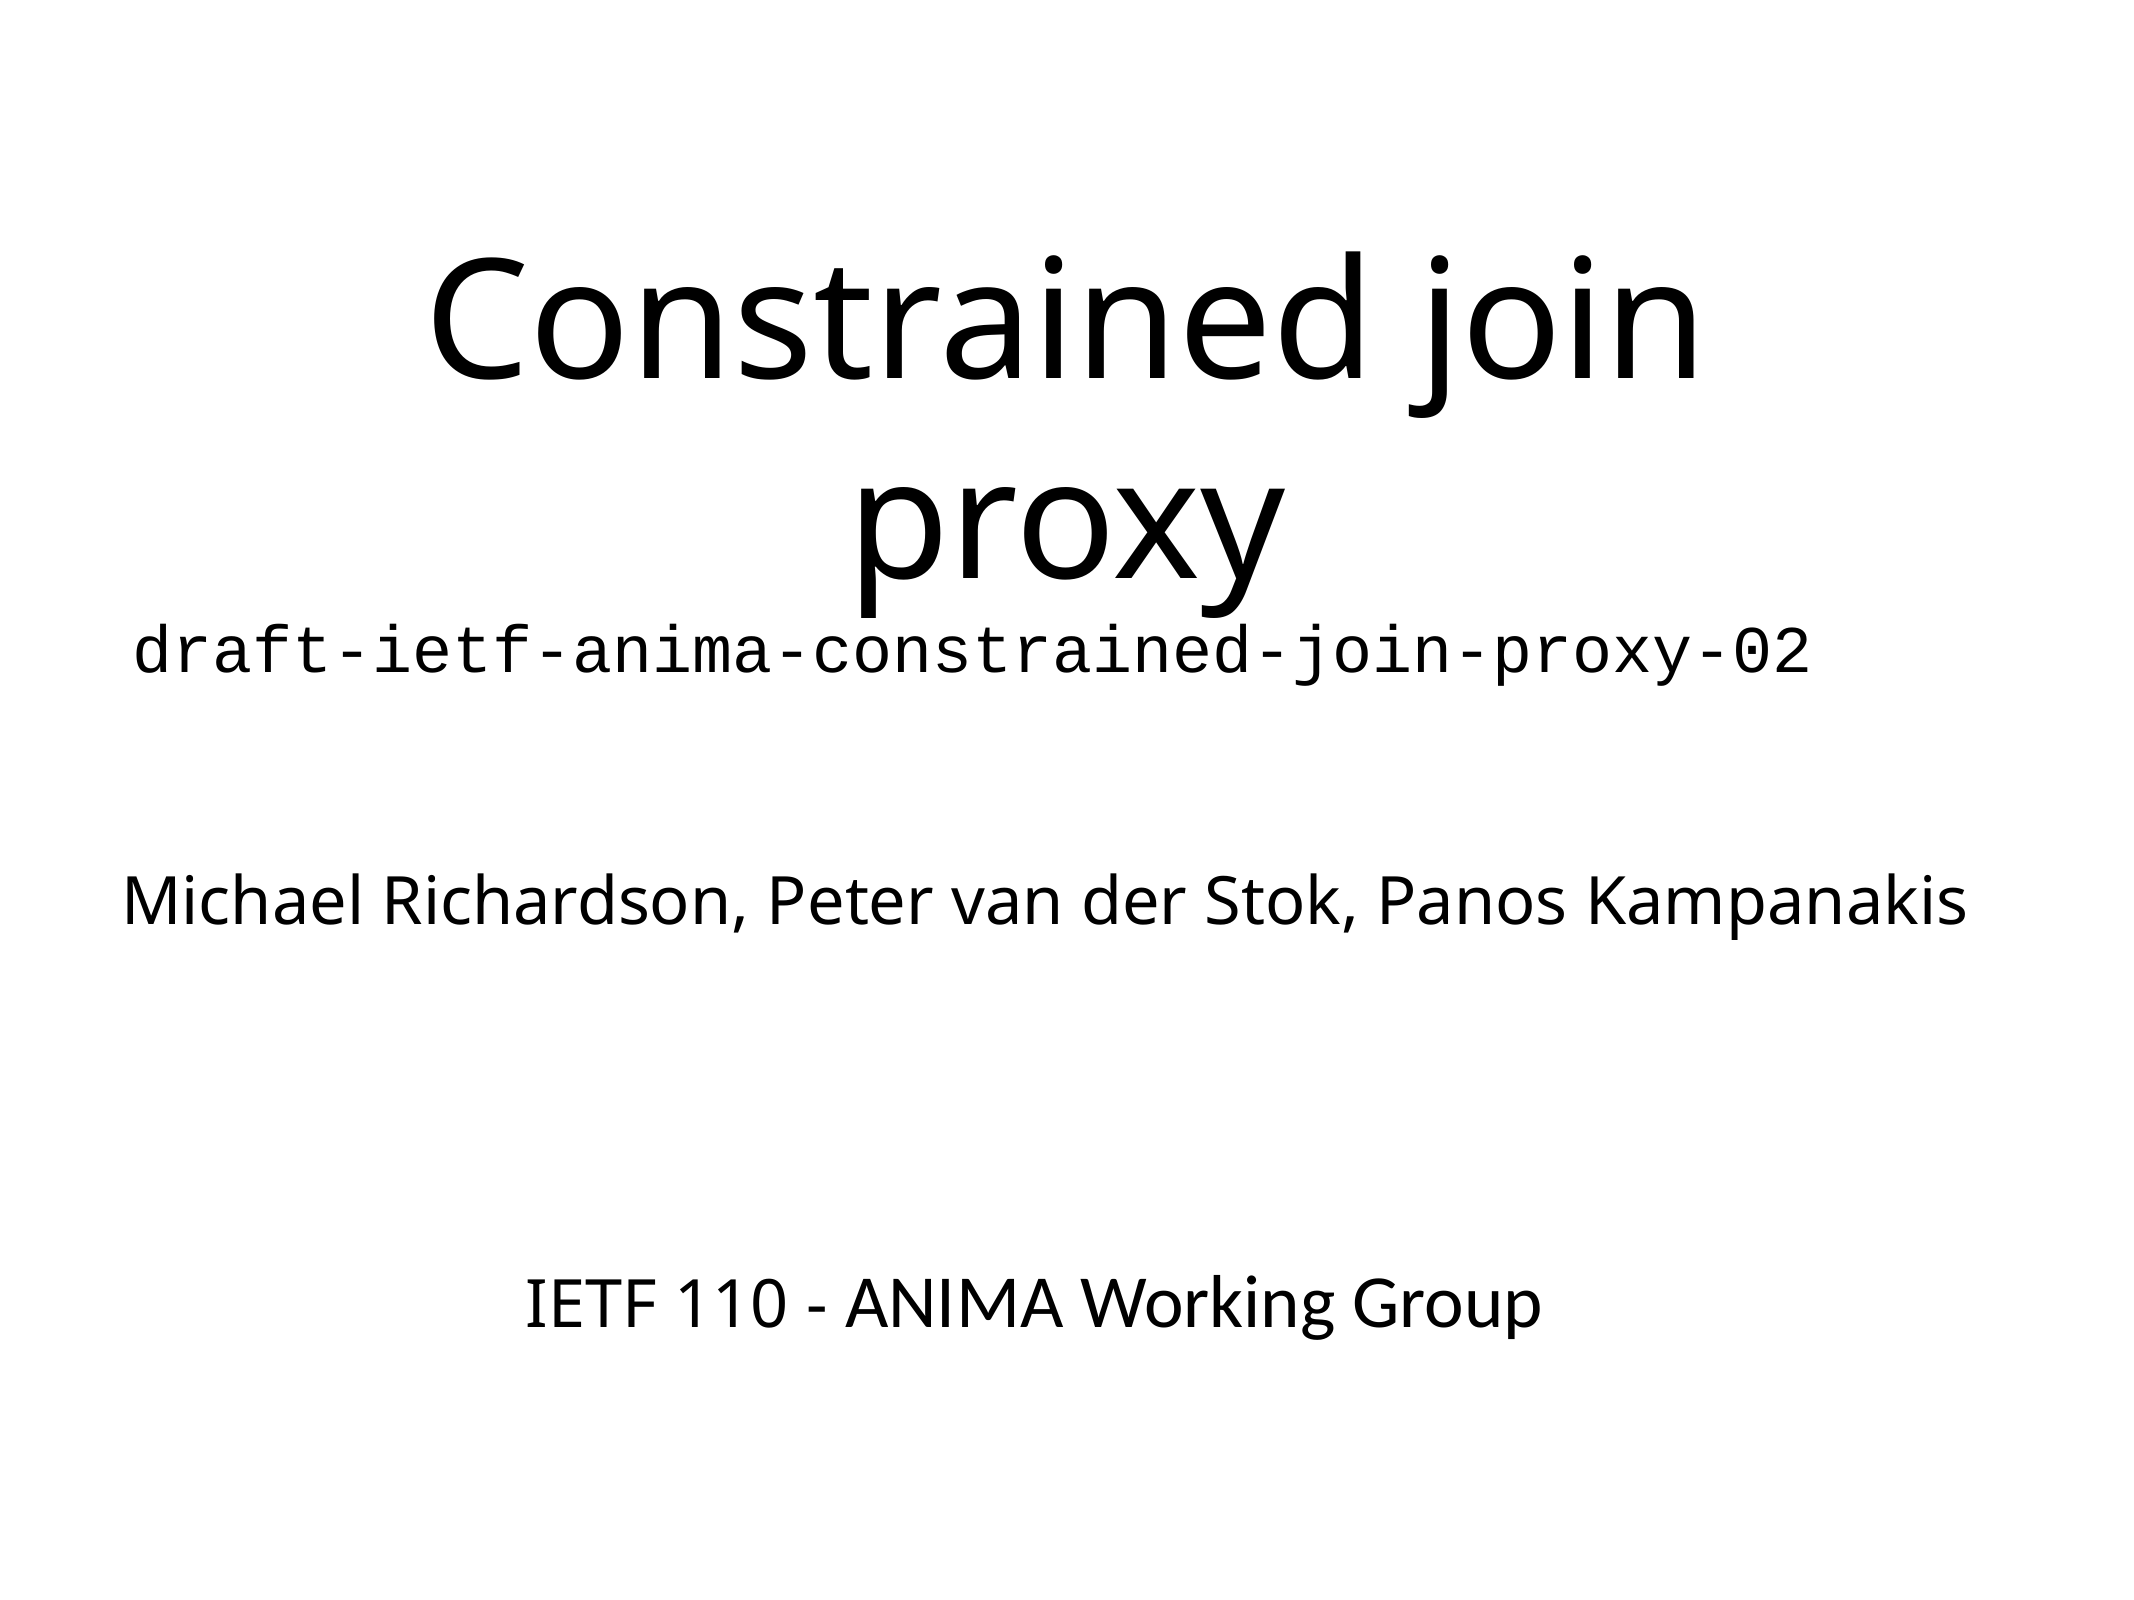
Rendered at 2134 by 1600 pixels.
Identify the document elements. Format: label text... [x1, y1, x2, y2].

subtitle Michael Richardson, Peter van der Stok, Panos Kampanakis [106, 769, 1985, 1019]
text_box draft-ietf-anima-constrained-join-proxy-02 [117, 598, 1828, 694]
text_box IETF 110 - ANIMA Working Group [449, 1213, 1620, 1382]
title Constrained join proxy [208, 267, 1925, 620]
